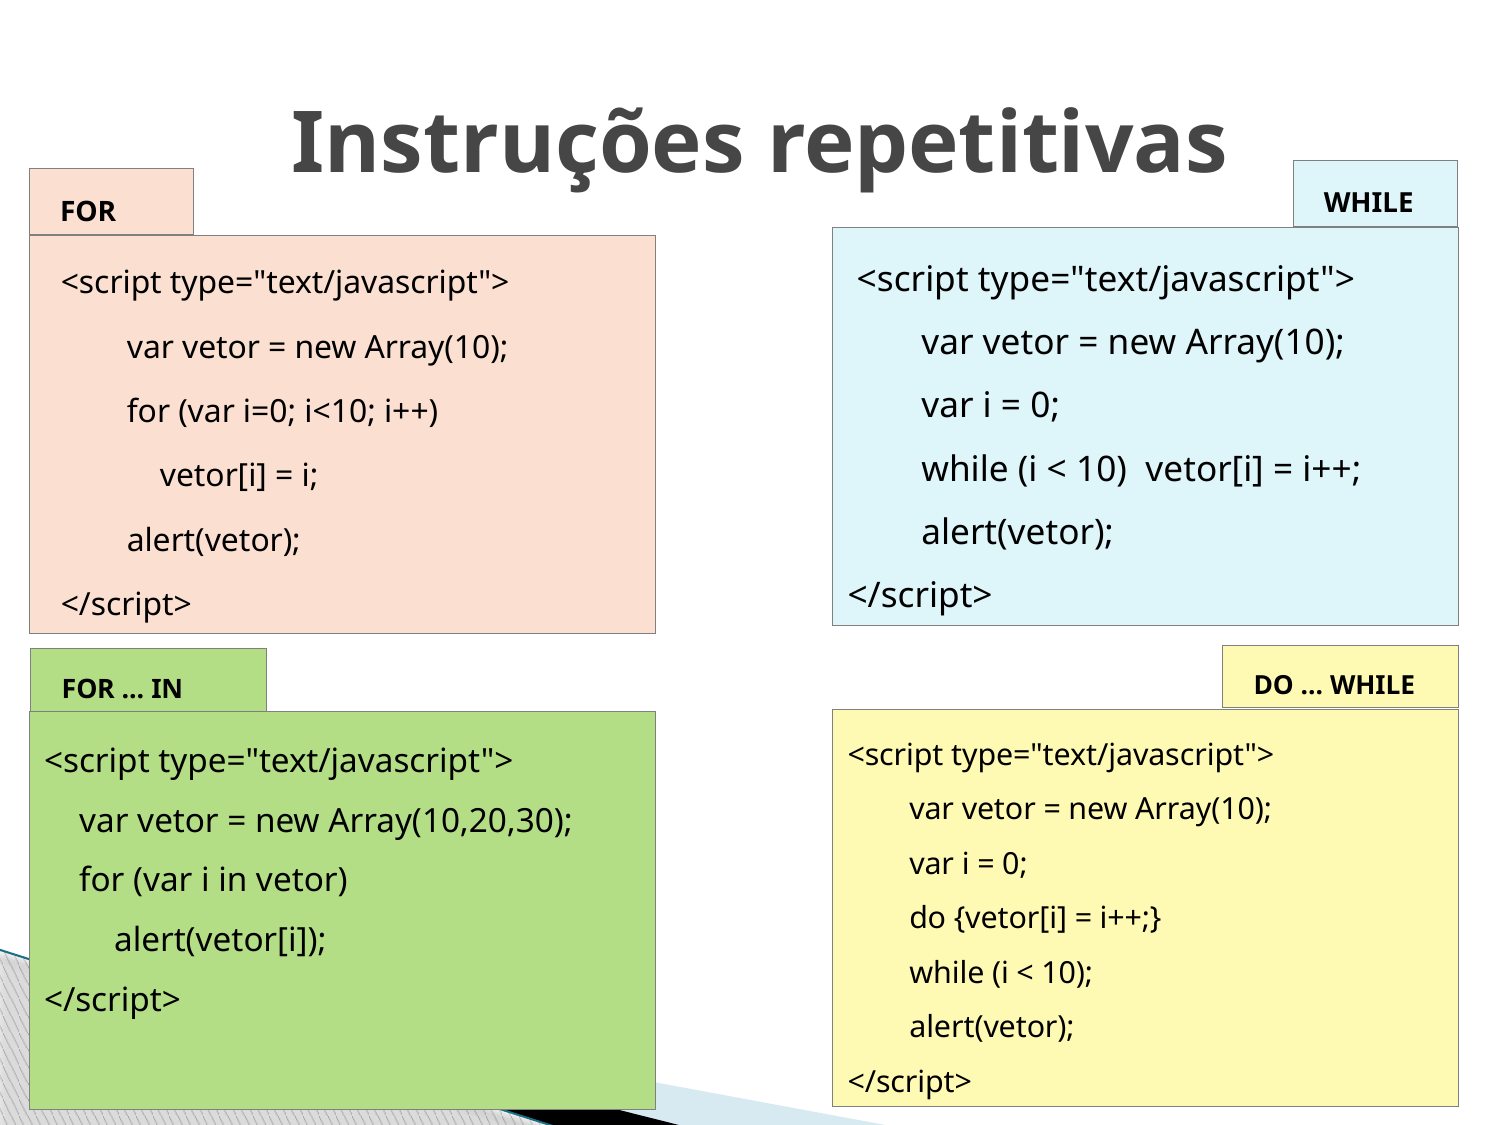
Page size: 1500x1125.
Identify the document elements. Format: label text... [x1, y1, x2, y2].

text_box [832, 644, 1459, 1108]
text_box FOR [29, 168, 194, 235]
text_box WHILE [1293, 160, 1458, 227]
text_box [29, 648, 656, 1110]
list <script type="text/javascript"> var vetor = new Array(10); for (var i=0; i<10; i++) vetor[i] = i; alert(vetor); </script> [29, 235, 656, 634]
text_box <script type="text/javascript"> var vetor = new Array(10); var i = 0; while (i < 10) vetor[i] = i++; alert(vetor); </script> [832, 227, 1459, 626]
title Instruções repetitivas [85, 45, 1436, 233]
